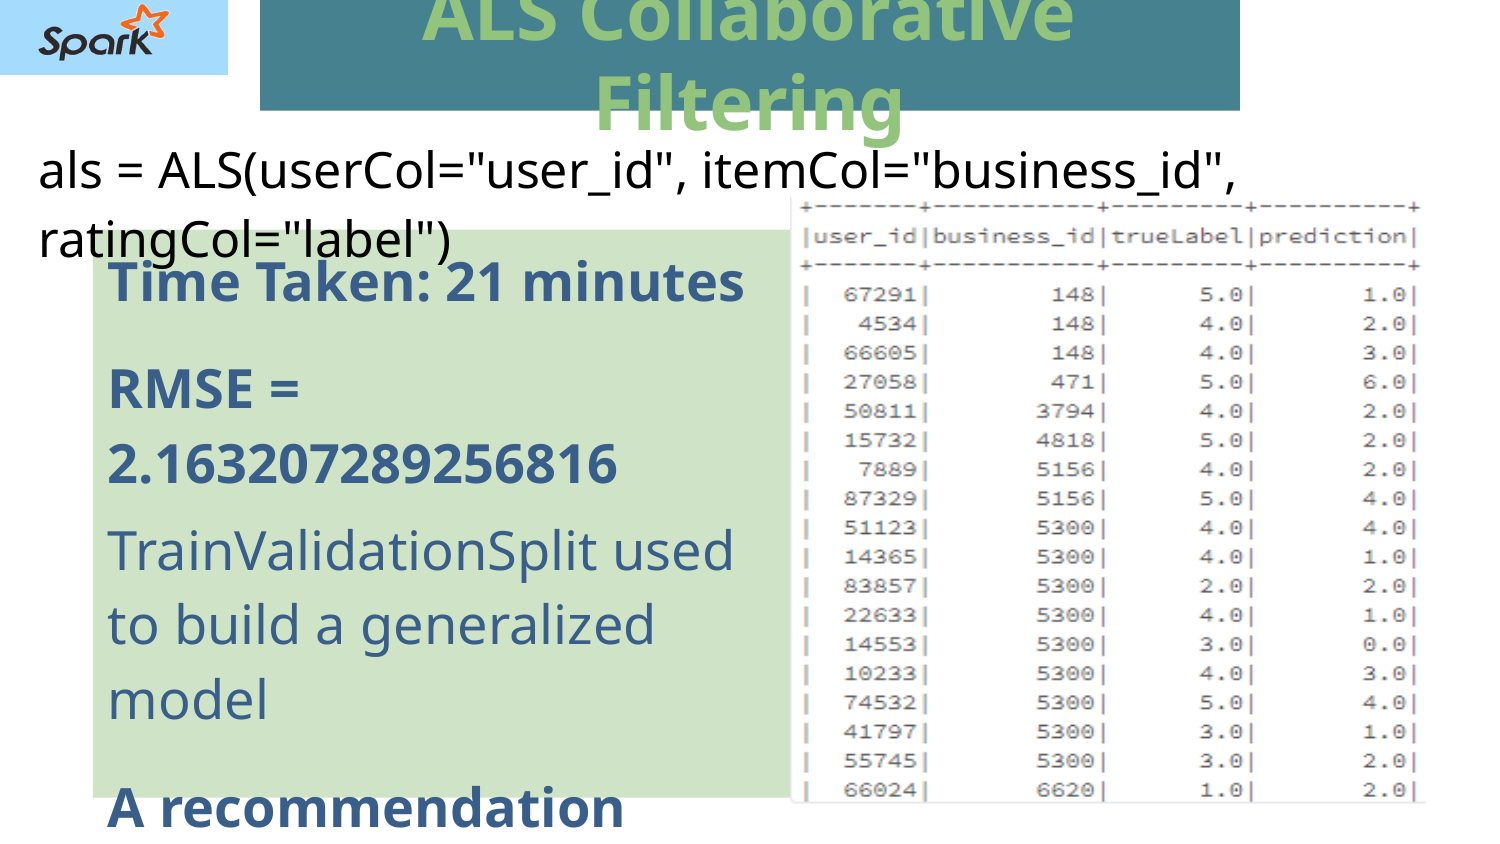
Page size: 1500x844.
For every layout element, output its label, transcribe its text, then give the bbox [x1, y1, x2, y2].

title ALS Collaborative Filtering [260, 0, 1240, 111]
text_box als = ALS(userCol="user_id", itemCol="business_id", ratingCol="label") [23, 114, 1477, 211]
picture [790, 196, 1426, 809]
picture [0, 0, 228, 76]
list Time Taken: 21 minutes RMSE = 2.163207289256816 TrainValidationSplit used to build a generalized model A recommendation model using alternating least square algorithm(ALS) [92, 229, 785, 798]
